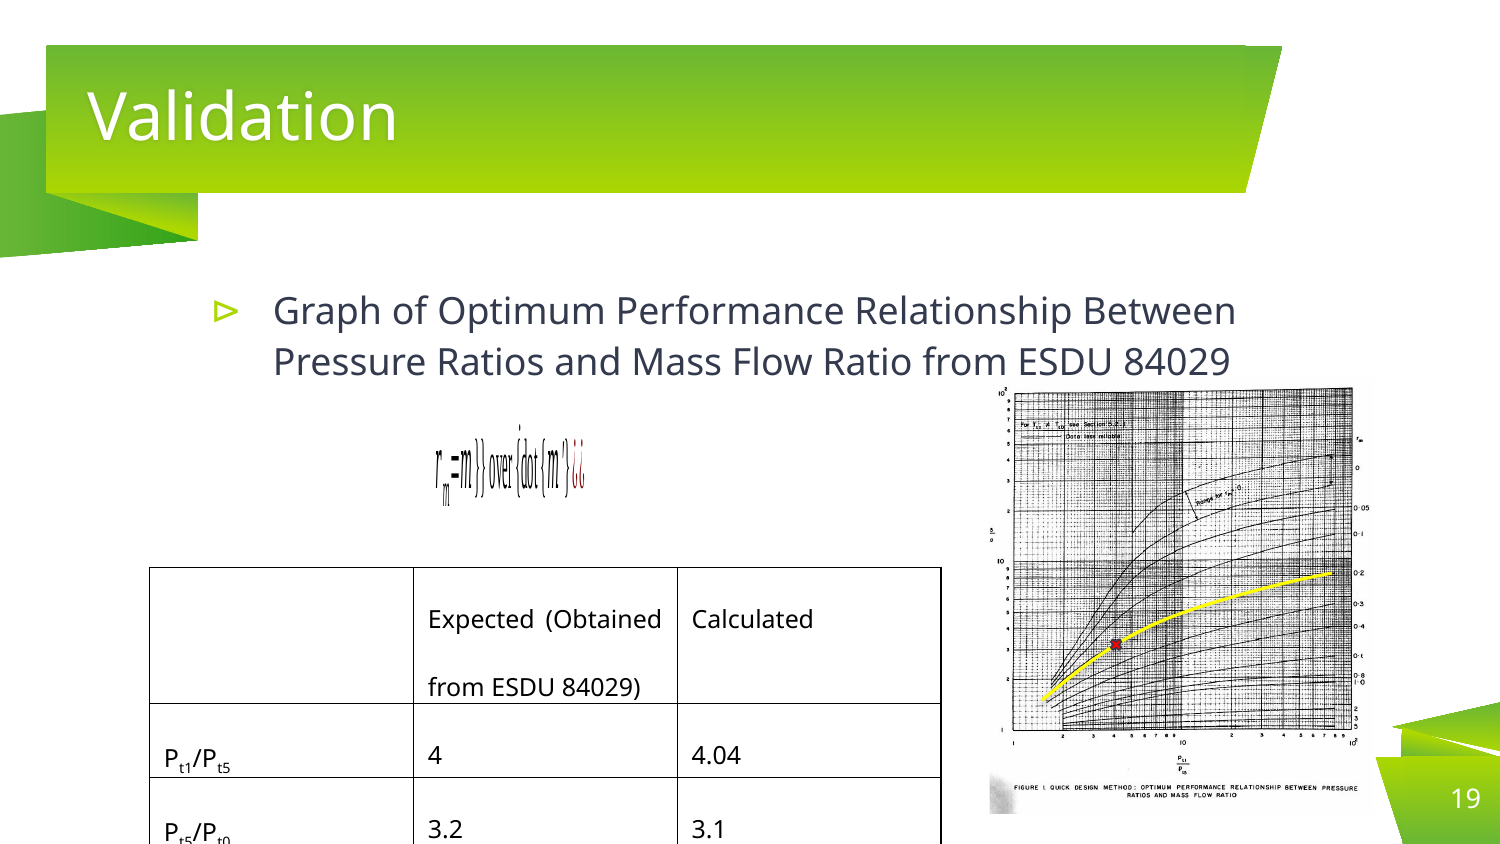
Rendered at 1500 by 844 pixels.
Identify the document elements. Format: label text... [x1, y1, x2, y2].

list Graph of Optimum Performance Relationship Between Pressure Ratios and Mass Flow Ratio from ESDU 84029 [197, 279, 1351, 783]
table_header Expected (Obtained from ESDU 84029) [414, 568, 677, 703]
title Validation [87, 45, 1210, 193]
table_cell 4.04 [678, 704, 940, 777]
table_header [150, 568, 413, 703]
table_cell 4 [414, 704, 677, 777]
table_cell Pt1/Pt5 [150, 704, 413, 777]
slide_number 19 [1401, 756, 1482, 844]
table_cell Pt5/Pt0 [150, 778, 413, 844]
table_header Calculated [678, 568, 940, 703]
table_cell 3.1 [678, 778, 940, 844]
table_cell 3.2 [414, 778, 677, 844]
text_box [989, 377, 1374, 815]
